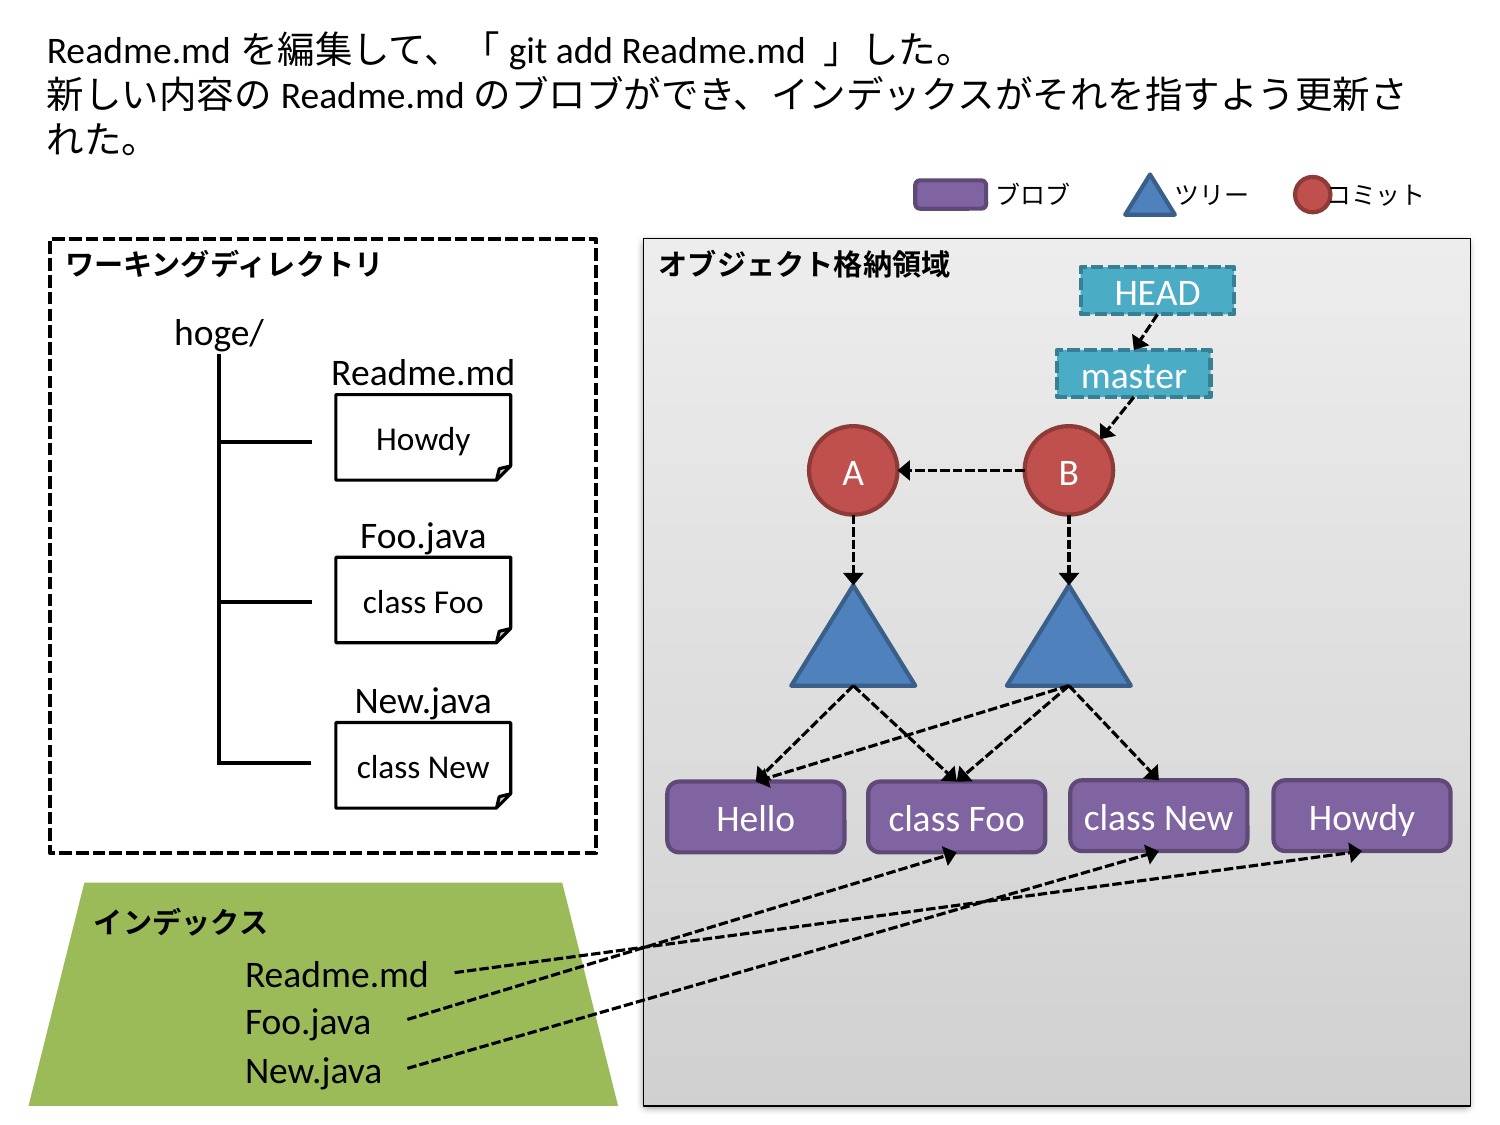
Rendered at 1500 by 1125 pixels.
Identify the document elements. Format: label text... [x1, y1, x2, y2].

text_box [1099, 396, 1135, 440]
text_box [1006, 586, 1133, 684]
text_box master [1055, 348, 1213, 399]
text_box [335, 556, 511, 643]
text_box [1068, 685, 1159, 781]
text_box Readme.md [306, 345, 540, 397]
text_box [913, 178, 978, 211]
text_box Readme.md [228, 949, 401, 994]
text_box Hello [665, 779, 847, 848]
text_box New.java [228, 1043, 409, 1094]
text_box インデックス [26, 880, 621, 1108]
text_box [335, 722, 511, 809]
text_box オブジェクト格納領域 [643, 238, 1471, 1107]
text_box New.java [334, 673, 513, 722]
text_box Readme.mdを編集して、「git add Readme.md 」した。 新しい内容のReadme.mdのブロブができ、インデックスがそれを指すよう更新された。 [32, 19, 1447, 169]
text_box [1123, 172, 1157, 217]
text_box ツリー [1157, 169, 1267, 220]
text_box Foo.java [228, 994, 402, 1043]
text_box [1292, 177, 1303, 212]
text_box hoge/ [138, 303, 300, 357]
text_box ブロブ [978, 169, 1089, 220]
text_box Foo.java [339, 508, 507, 555]
text_box HEAD [1079, 265, 1236, 316]
text_box B [1022, 423, 1116, 517]
text_box コミット [1303, 172, 1449, 217]
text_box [1133, 314, 1158, 351]
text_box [755, 685, 955, 782]
text_box class Foo [866, 792, 1048, 848]
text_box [335, 394, 511, 481]
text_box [956, 685, 1067, 782]
text_box Howdy [1271, 778, 1453, 854]
text_box [790, 585, 917, 683]
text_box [1160, 850, 1363, 973]
text_box A [806, 423, 900, 517]
text_box class New [1068, 778, 1250, 849]
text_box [407, 850, 1159, 1069]
text_box ワーキングディレクトリ [48, 237, 598, 855]
